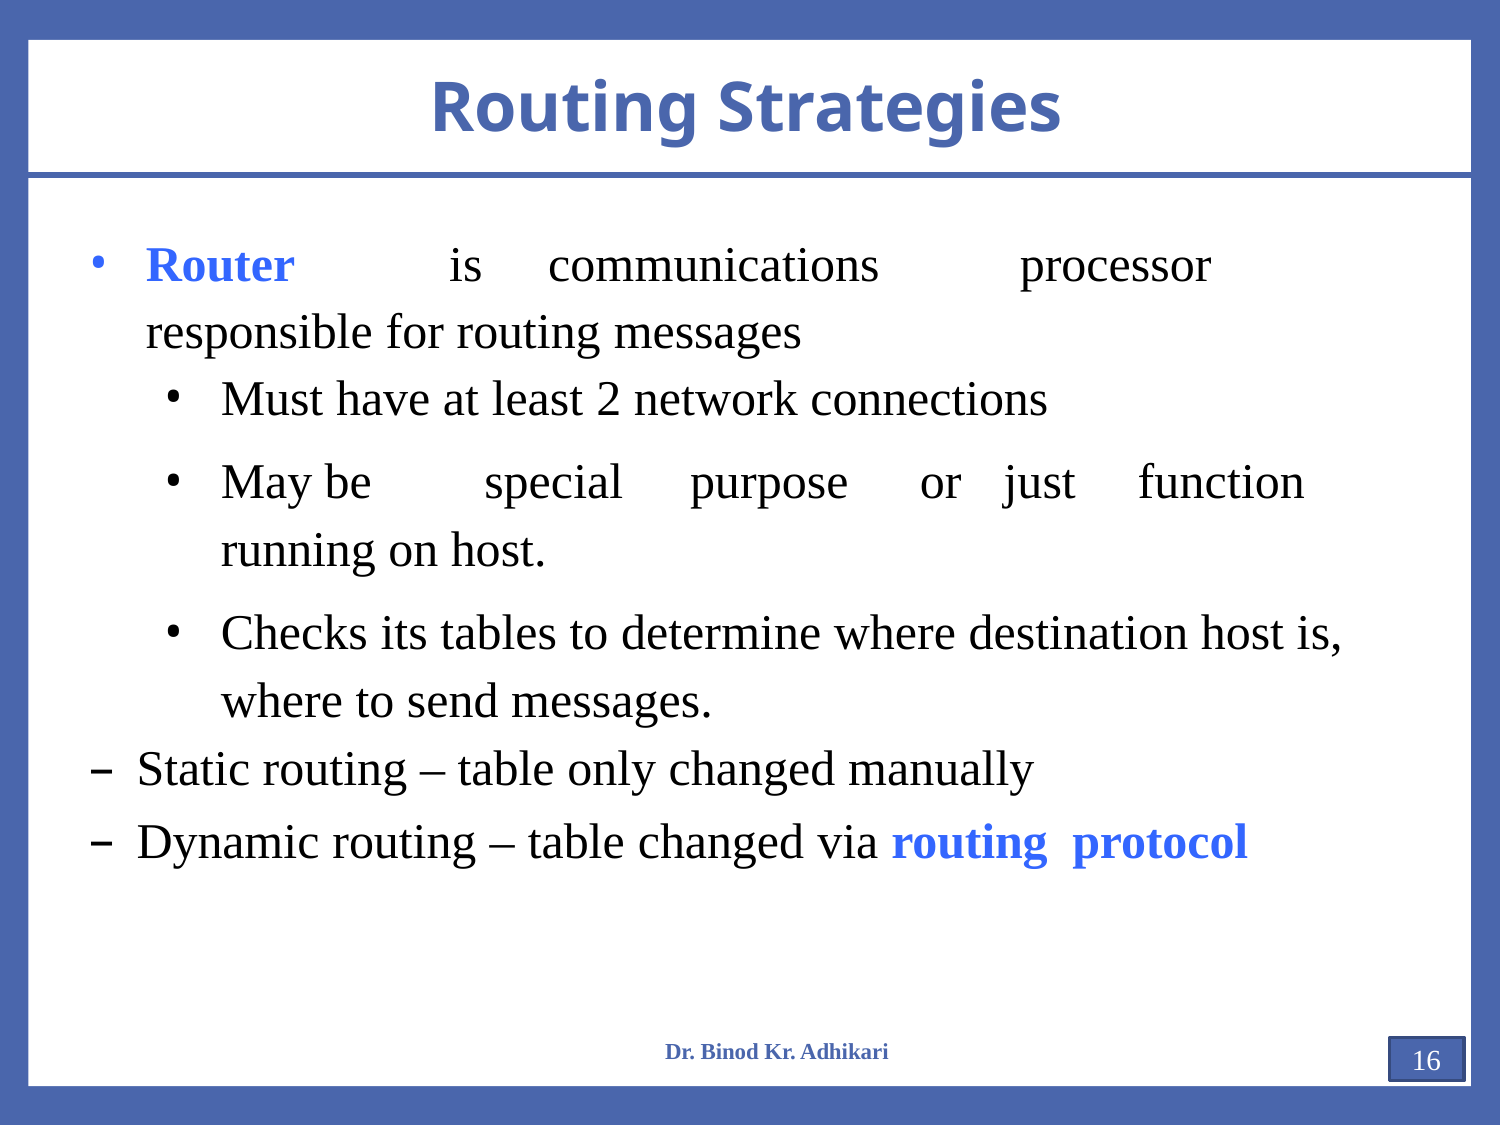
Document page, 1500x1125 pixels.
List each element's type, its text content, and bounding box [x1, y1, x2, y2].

text_box Router is communications processor responsible for routing messages Must have at least 2 network connections May be special purpose or just function running on host. Checks its tables to determine where destination host is, where to send messages. Static routing – table only changed manually Dynamic routing – table changed via routing protocol [87, 213, 1413, 952]
footer Dr. Binod Kr. Adhikari [485, 952, 1067, 1125]
title Routing Strategies [311, 7, 1179, 198]
